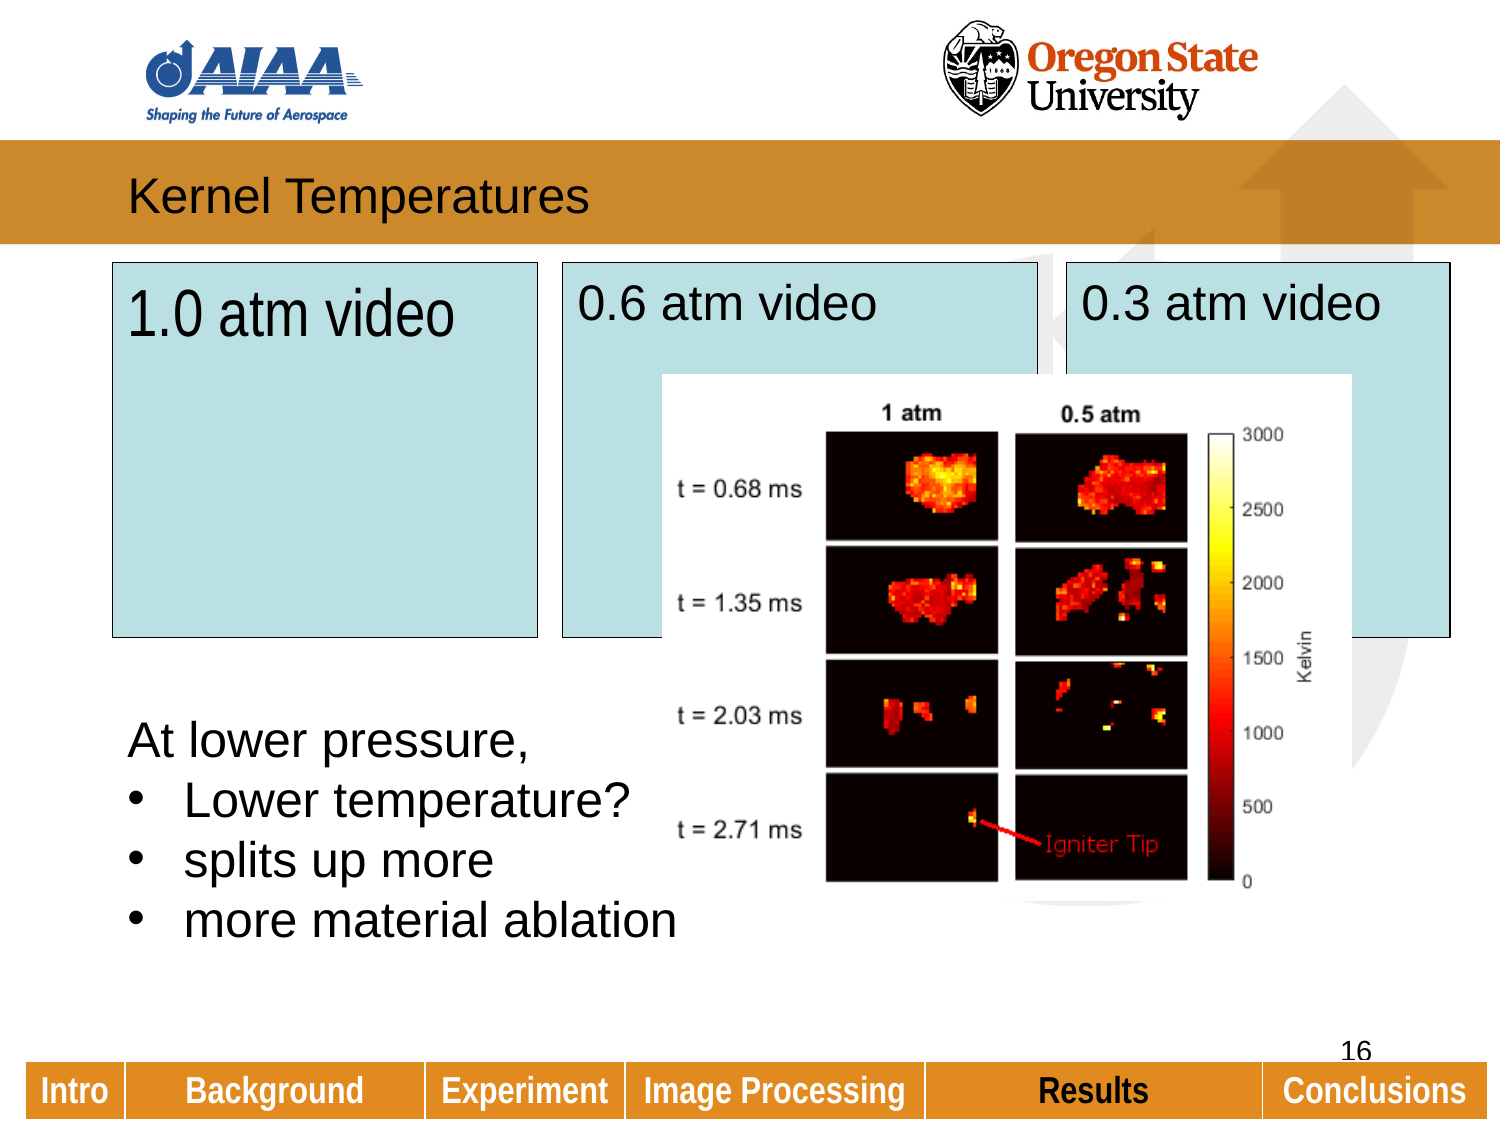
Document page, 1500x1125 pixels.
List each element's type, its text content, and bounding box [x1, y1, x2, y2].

table_header Image Processing [626, 1062, 924, 1119]
text_box At lower pressure, Lower temperature? splits up more more material ablation [112, 699, 1450, 1015]
table_header Conclusions [1263, 1062, 1487, 1119]
text_box 0.3 atm video [1066, 262, 1450, 638]
table_header Results [926, 1062, 1262, 1119]
title Kernel Temperatures [112, 137, 1388, 251]
table_header Intro [26, 1062, 124, 1119]
picture [0, 0, 1500, 1125]
list 1.0 atm video [112, 262, 538, 638]
text_box 0.6 atm video [562, 262, 1038, 638]
table_header Experiment [426, 1062, 624, 1119]
slide_number 16 [1074, 1024, 1388, 1060]
table_header Background [126, 1062, 424, 1119]
